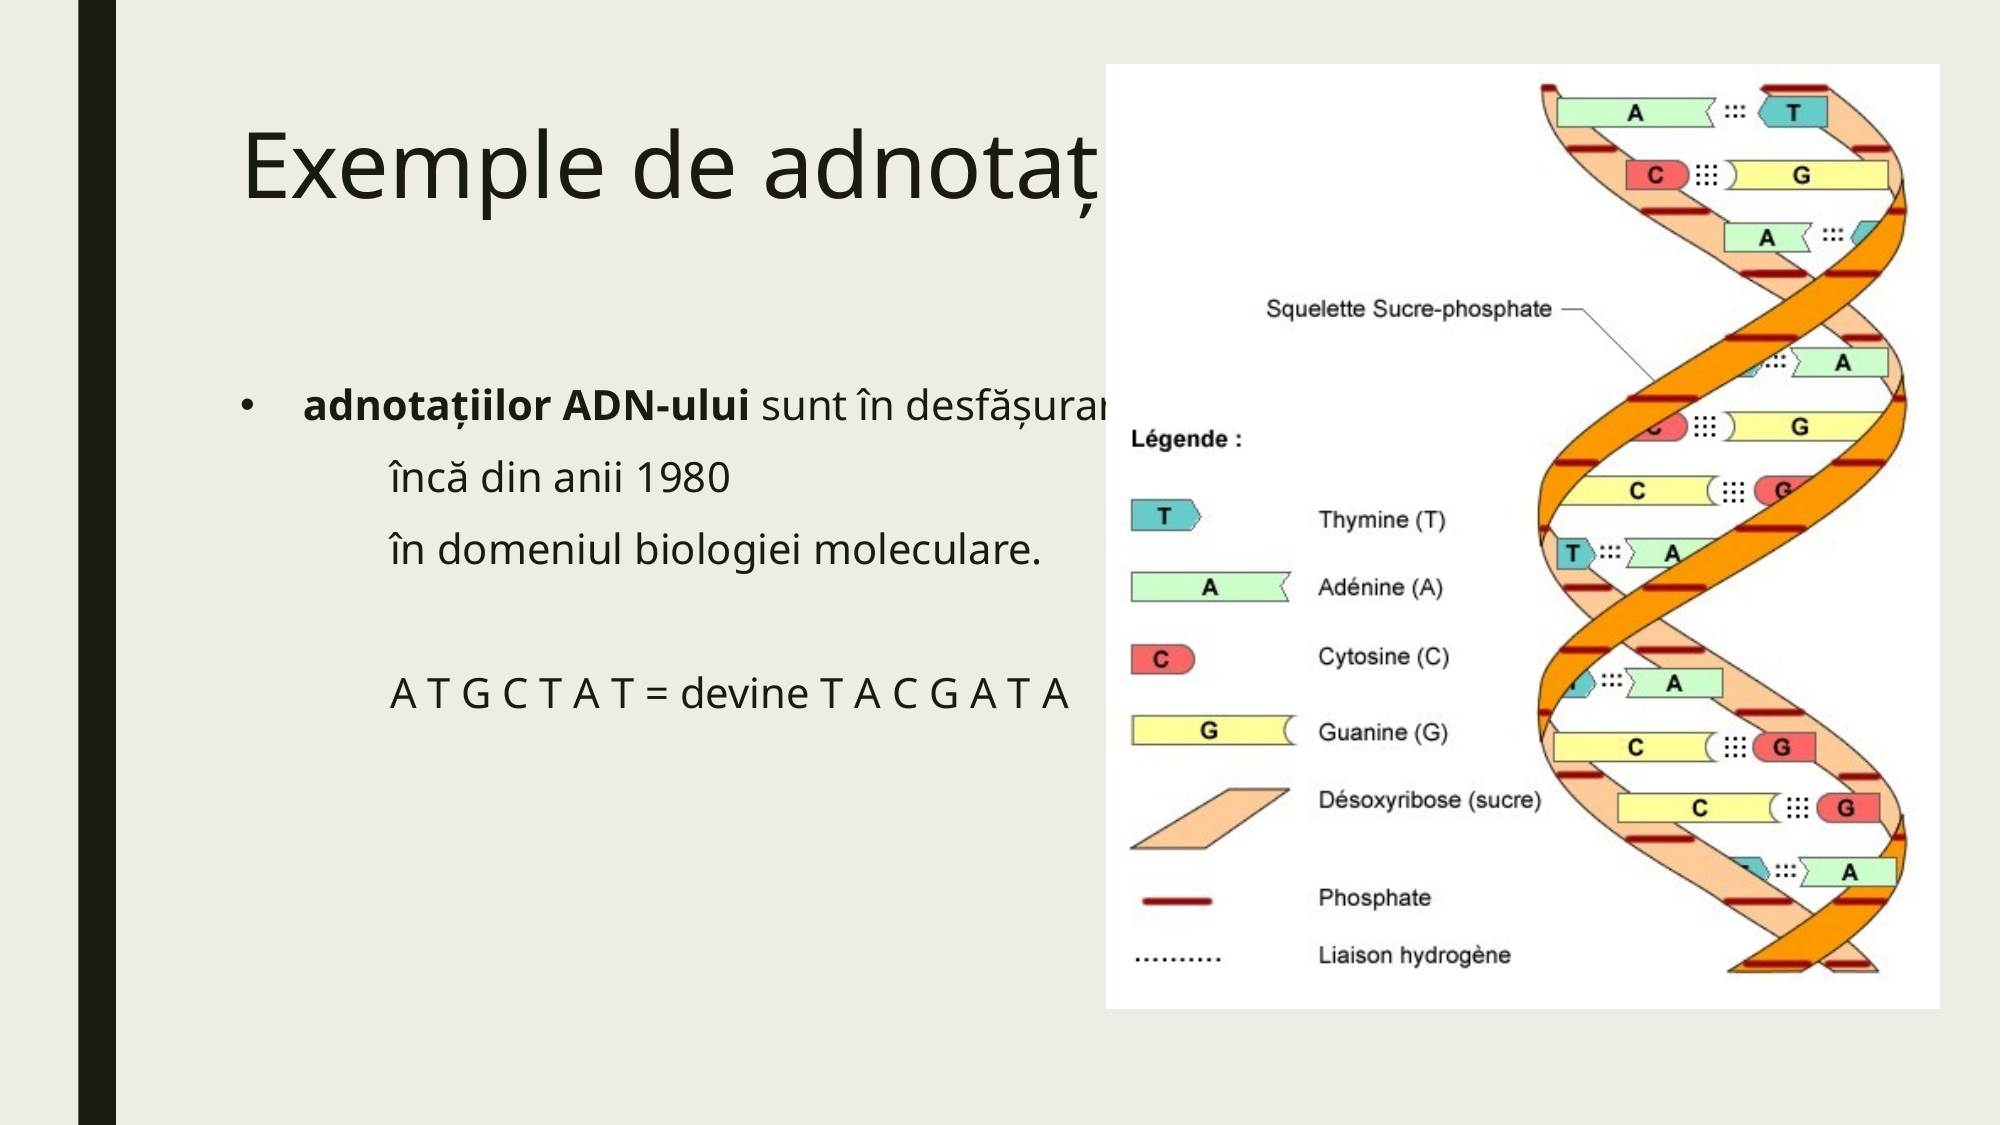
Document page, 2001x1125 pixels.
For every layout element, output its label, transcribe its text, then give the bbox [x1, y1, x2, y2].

list adnotațiilor ADN-ului sunt în desfășurare încă din anii 1980 în domeniul biologiei moleculare. A T G C T A T = devine T A C G A T A [225, 375, 1106, 963]
picture [1106, 64, 1940, 1009]
title Exemple de adnotații [225, 112, 1106, 357]
